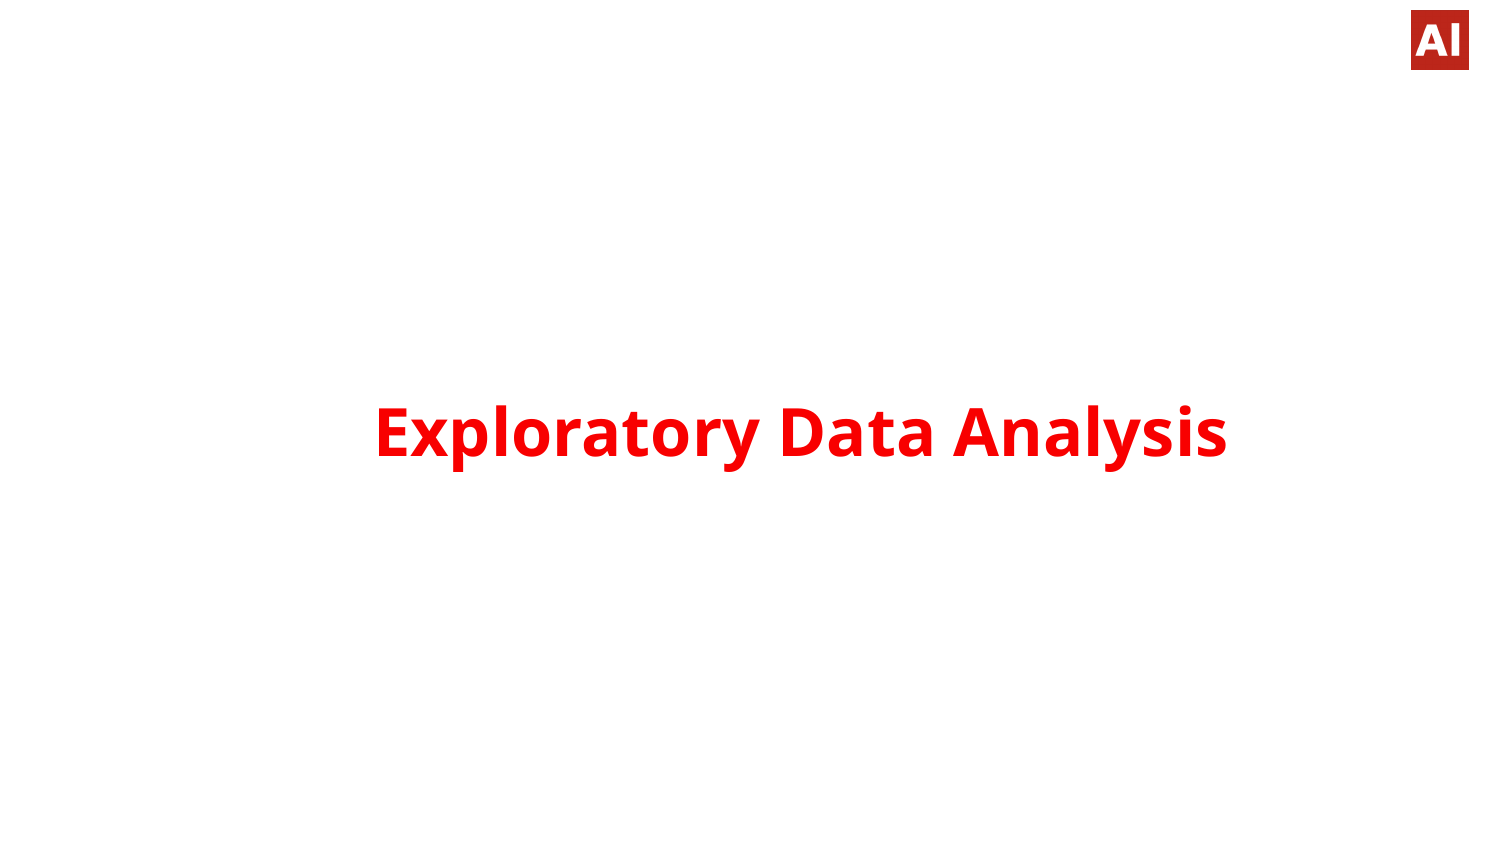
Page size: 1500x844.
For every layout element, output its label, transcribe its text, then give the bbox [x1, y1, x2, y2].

title Exploratory Data Analysis [102, 374, 1500, 469]
picture [1411, 10, 1469, 70]
